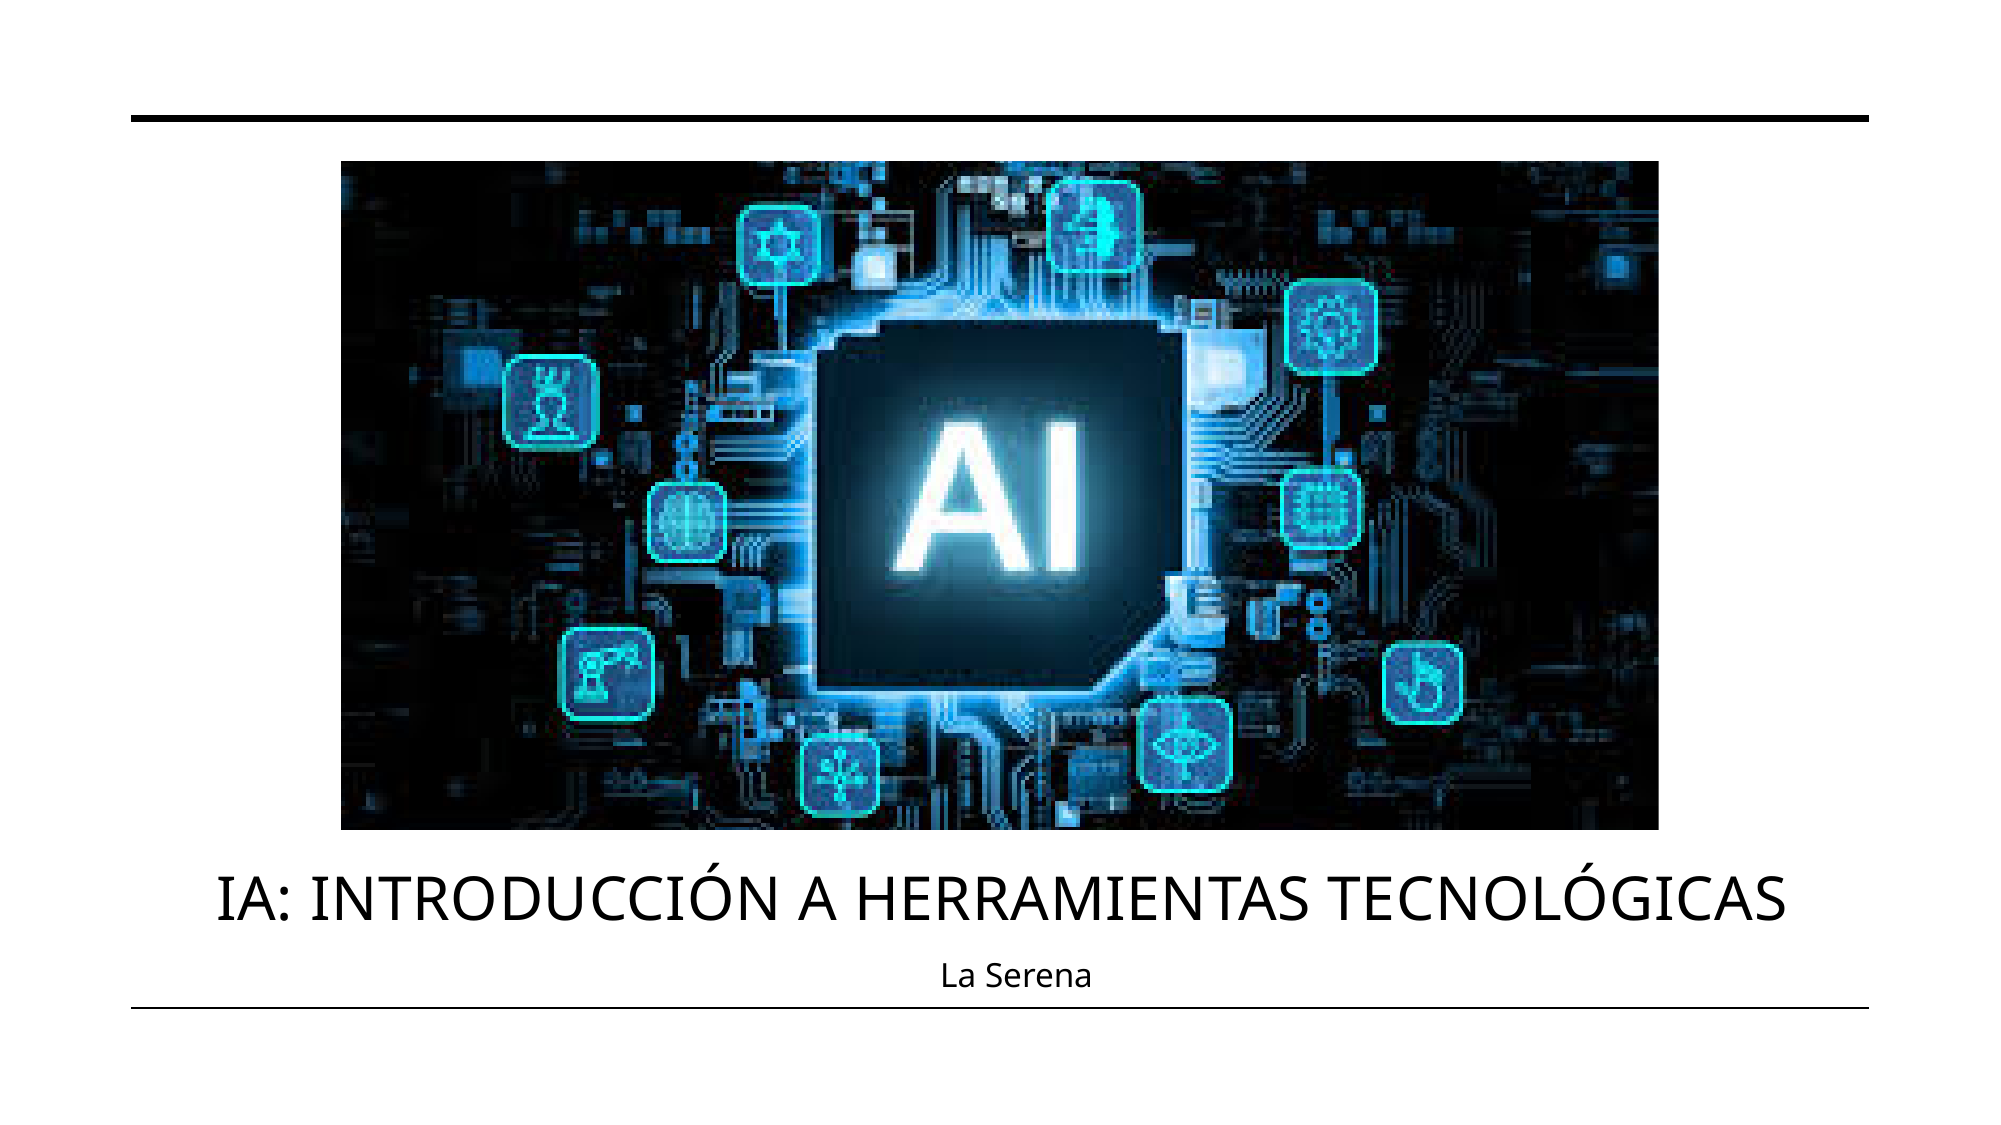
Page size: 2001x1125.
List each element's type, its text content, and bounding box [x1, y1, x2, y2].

title IA: INTRODUCCIÓN A HERRAMIENTAS TECNOLÓGICAS [194, 852, 1812, 959]
picture [341, 161, 1659, 830]
subtitle La Serena [374, 942, 1660, 1011]
